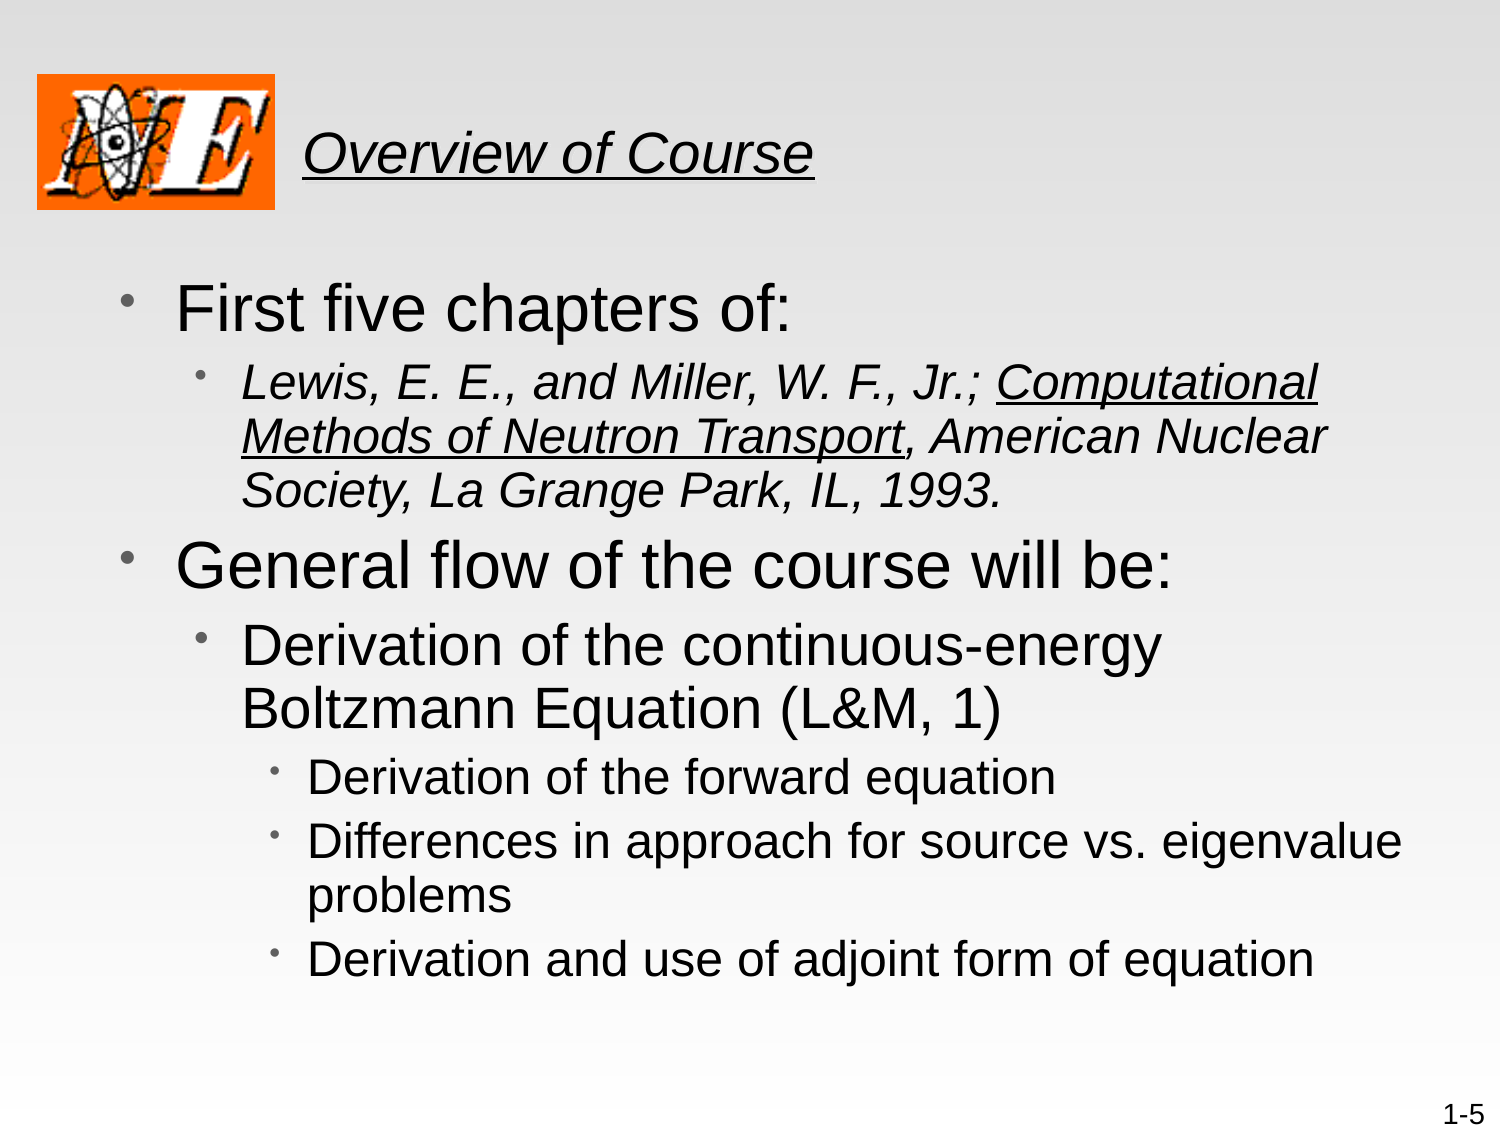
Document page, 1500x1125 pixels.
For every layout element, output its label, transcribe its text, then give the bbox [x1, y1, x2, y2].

list First five chapters of: Lewis, E. E., and Miller, W. F., Jr.; Computational Methods of Neutron Transport, American Nuclear Society, La Grange Park, IL, 1993. General flow of the course will be: Derivation of the continuous-energy Boltzmann Equation (L&M, 1) Derivation of the forward equation Differences in approach for source vs. eigenvalue problems Derivation and use of adjoint form of equation [103, 266, 1438, 1042]
slide_number 1-5 [1187, 1087, 1500, 1125]
picture [37, 74, 275, 210]
title Overview of Course [287, 56, 1463, 244]
